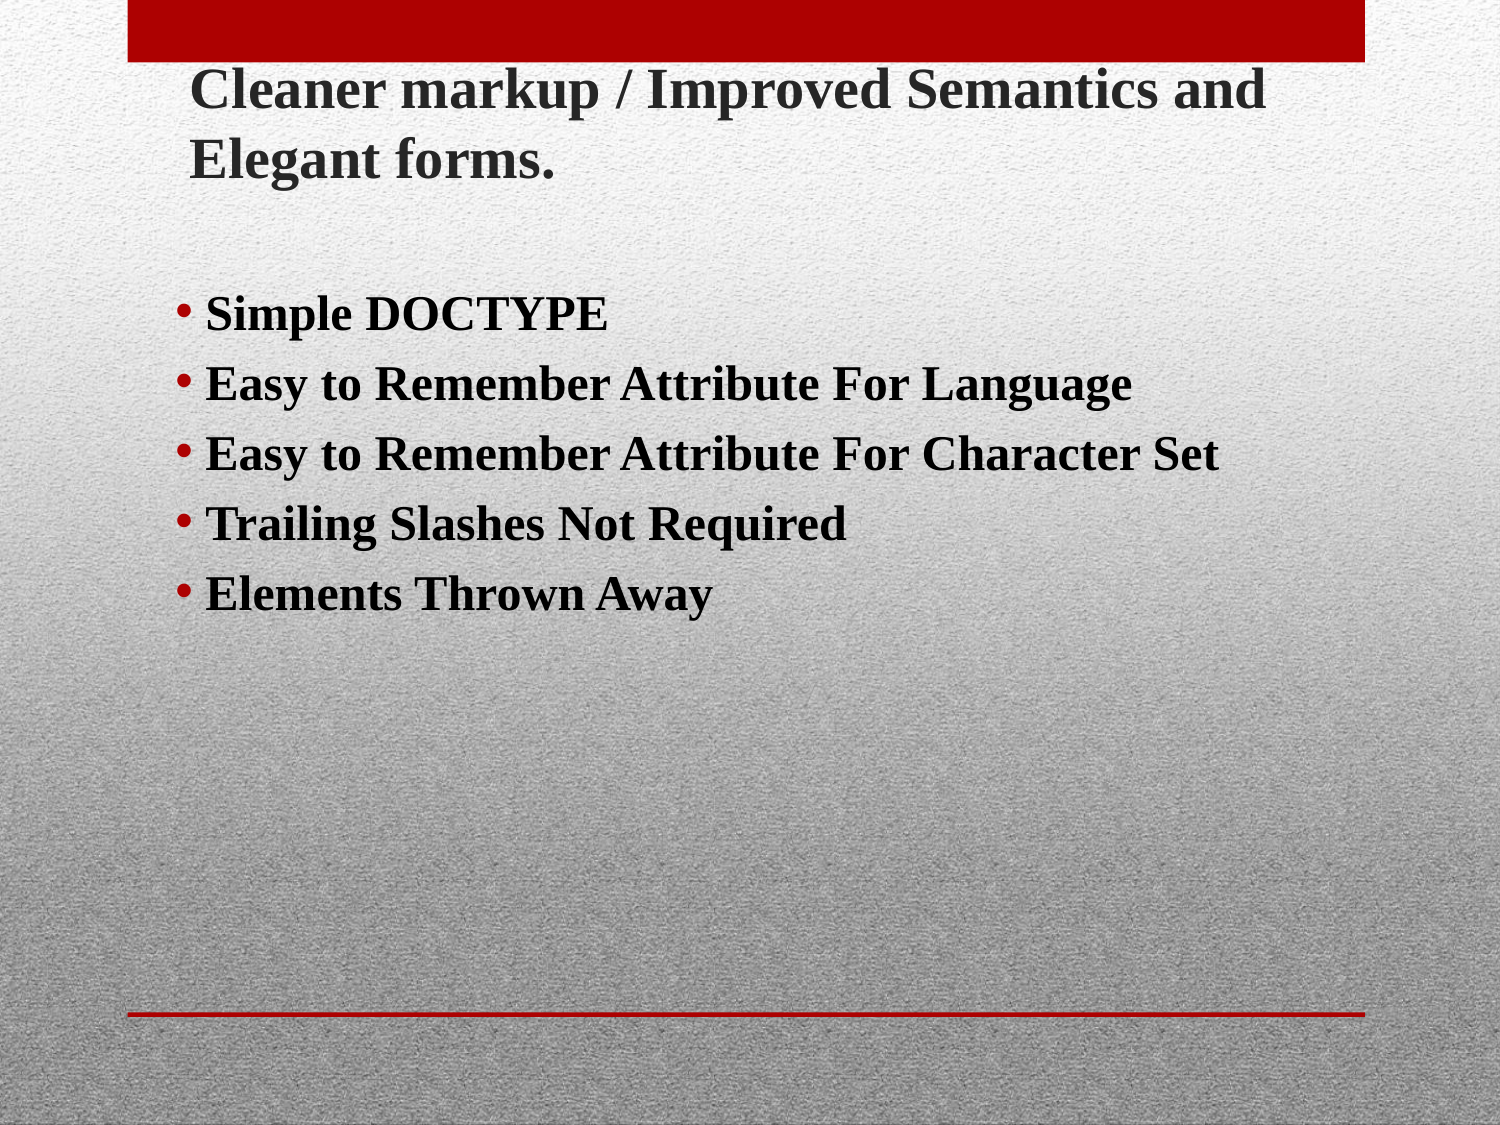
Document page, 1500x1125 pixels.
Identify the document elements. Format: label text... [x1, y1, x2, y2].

title Cleaner markup / Improved Semantics and Elegant forms. [174, 99, 1428, 275]
picture [0, 0, 1500, 1125]
list Simple DOCTYPE Easy to Remember Attribute For Language Easy to Remember Attribute For Character Set Trailing Slashes Not Required Elements Thrown Away [145, 201, 1383, 839]
